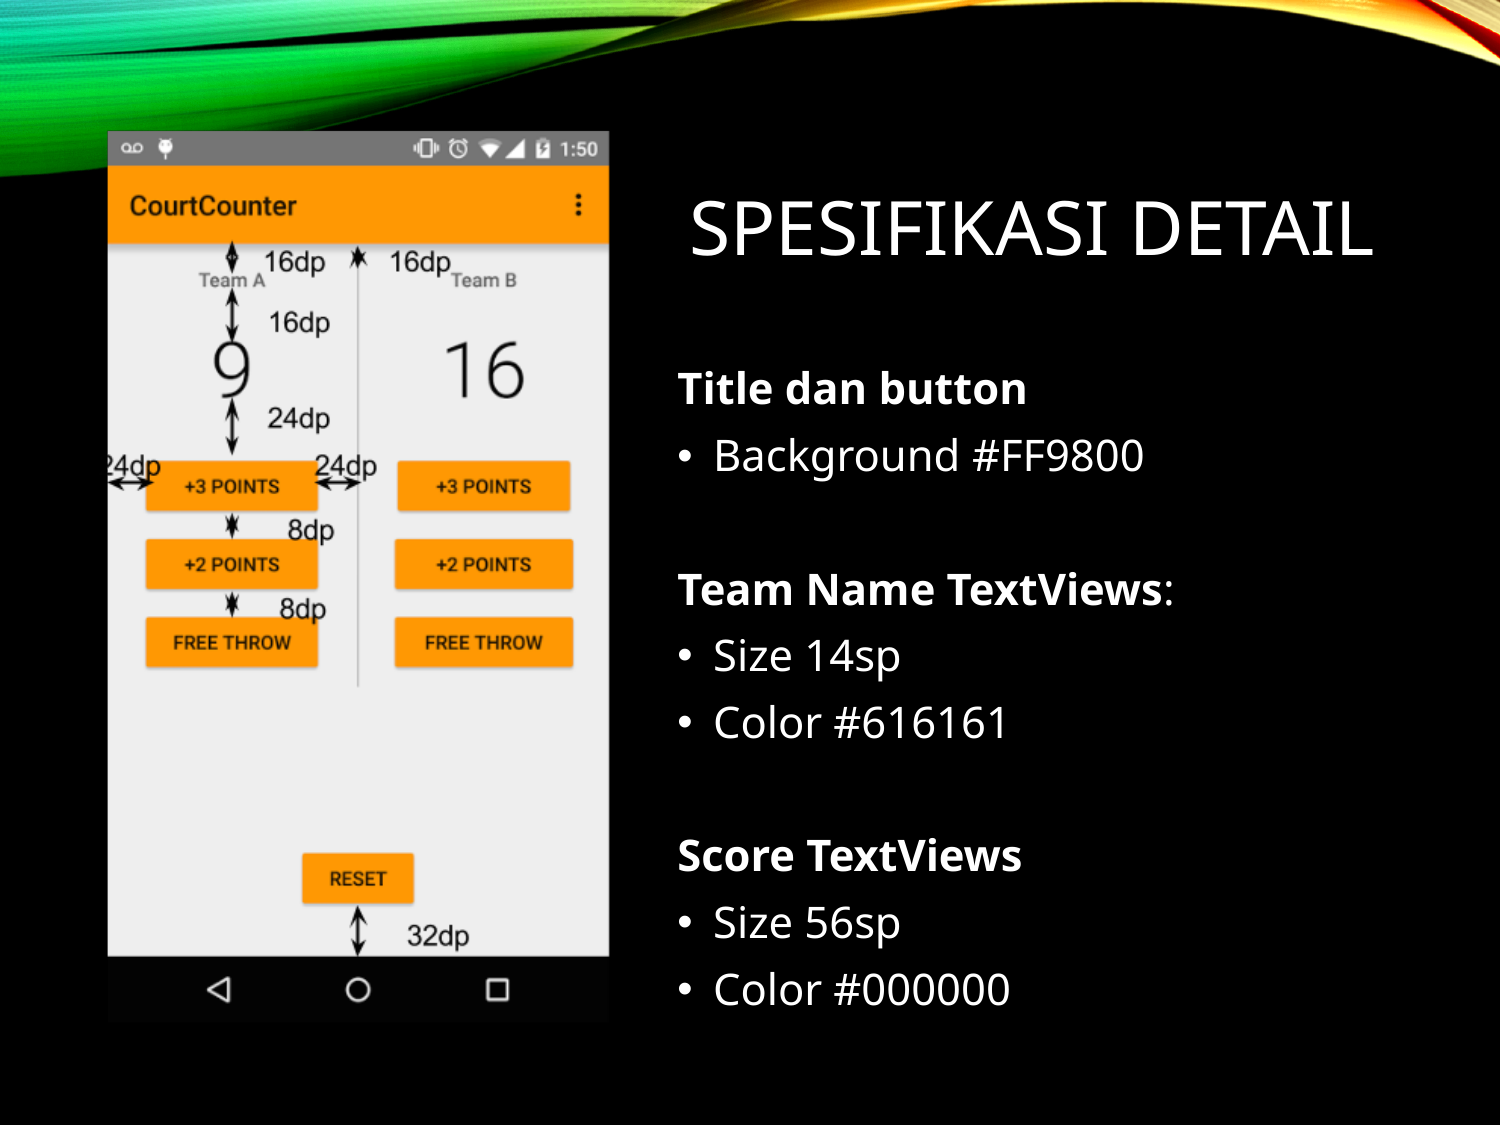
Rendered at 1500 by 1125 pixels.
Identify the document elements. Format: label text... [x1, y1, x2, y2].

picture [0, 0, 1500, 1028]
title Spesifikasi detail [662, 125, 1403, 338]
list Title dan button Background #FF9800 Team Name TextViews: Size 14sp Color #616161 Score TextViews Size 56sp Color #000000 [662, 360, 1403, 1028]
